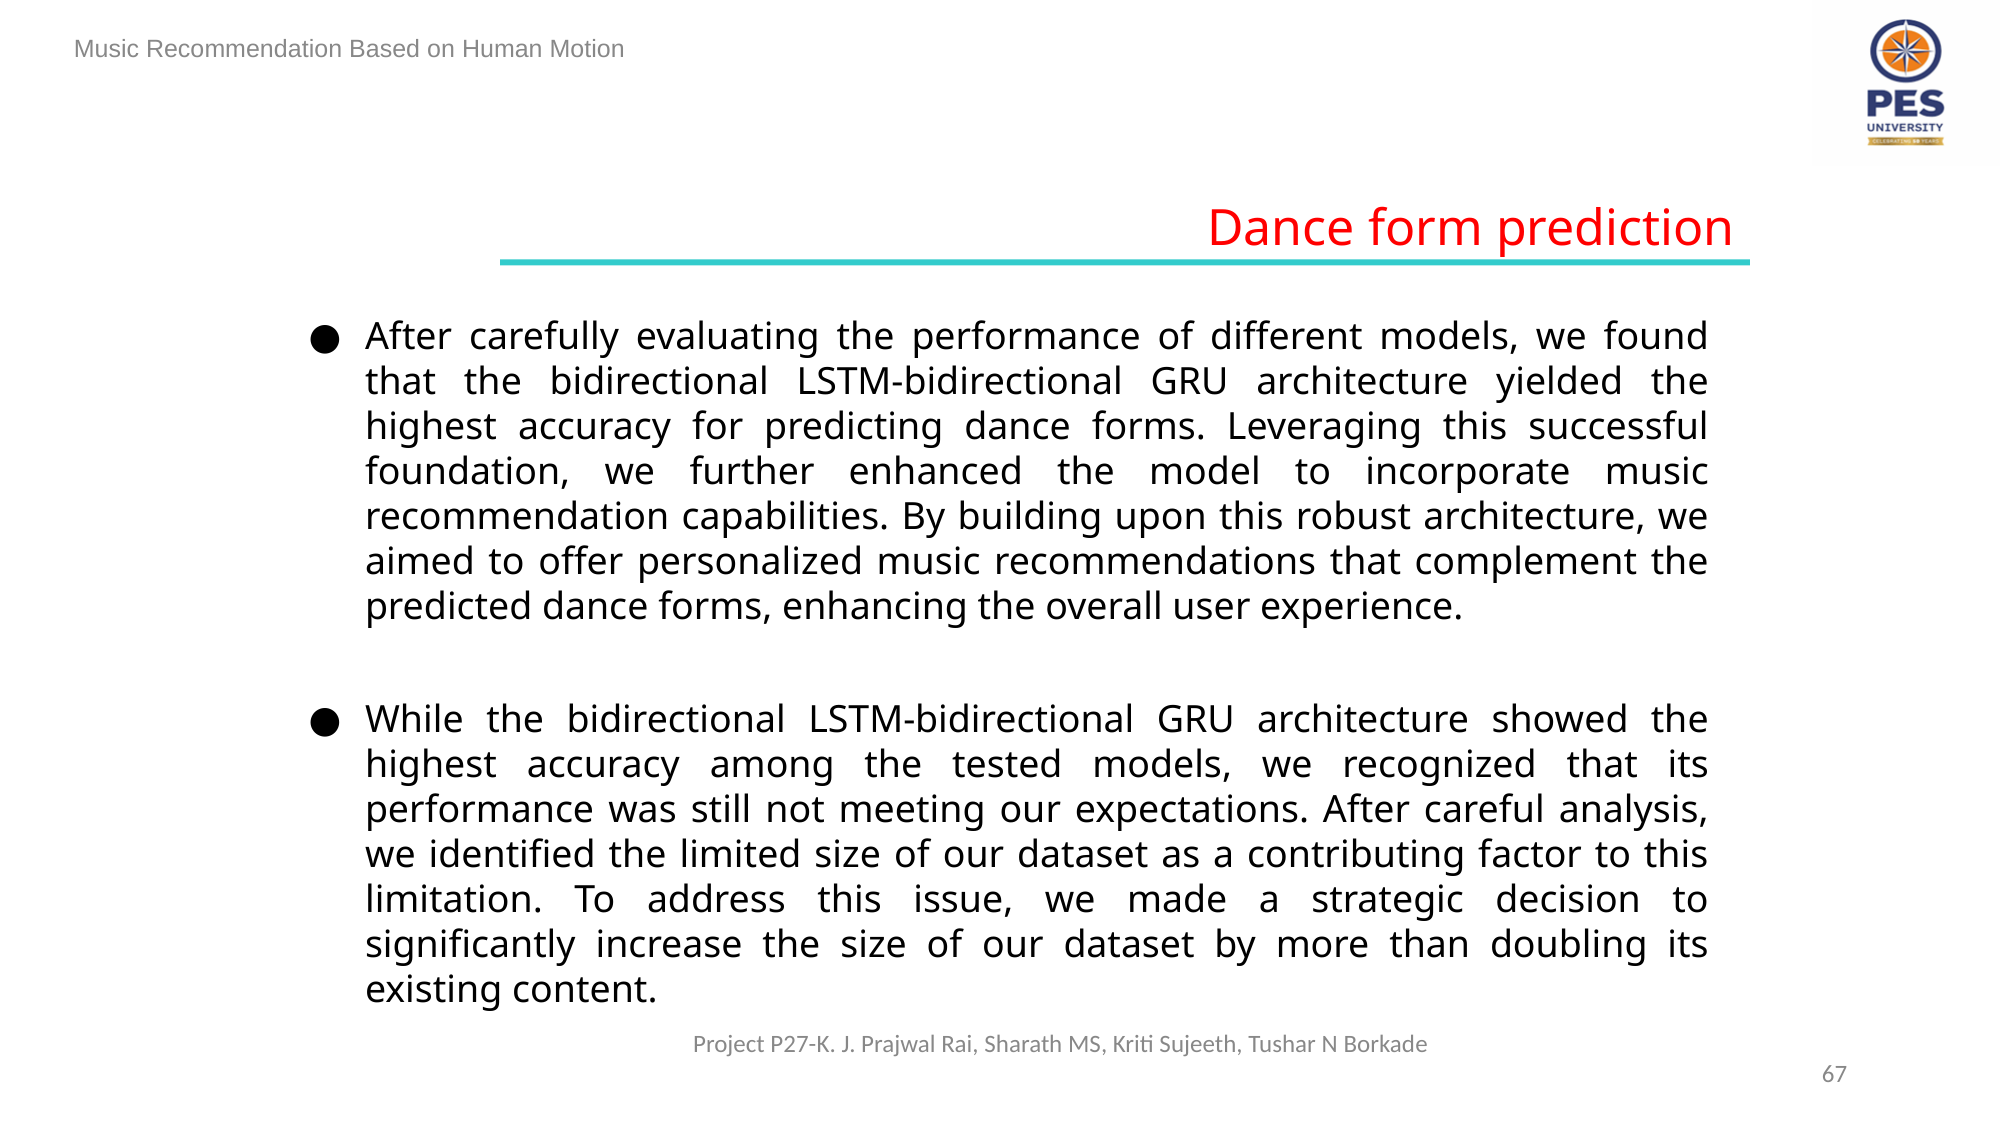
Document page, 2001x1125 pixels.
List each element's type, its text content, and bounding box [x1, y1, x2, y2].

text_box After carefully evaluating the performance of different models, we found that the bidirectional LSTM-bidirectional GRU architecture yielded the highest accuracy for predicting dance forms. Leveraging this successful foundation, we further enhanced the model to incorporate music recommendation capabilities. By building upon this robust architecture, we aimed to offer personalized music recommendations that complement the predicted dance forms, enhancing the overall user experience. While the bidirectional LSTM-bidirectional GRU architecture showed the highest accuracy among the tested models, we recognized that its performance was still not meeting our expectations. After careful analysis, we identified the limited size of our dataset as a contributing factor to this limitation. To address this issue, we made a strategic decision to significantly increase the size of our dataset by more than doubling its existing content. [275, 304, 1725, 1125]
text_box Dance form prediction [312, 187, 1750, 263]
picture [1812, 0, 2000, 167]
slide_number ‹#› [1412, 1042, 1863, 1103]
footer Project P27-K. J. Prajwal Rai, Sharath MS, Kriti Sujeeth, Tushar N Borkade [662, 1042, 1412, 1103]
text_box Music Recommendation Based on Human Motion [12, 17, 688, 78]
